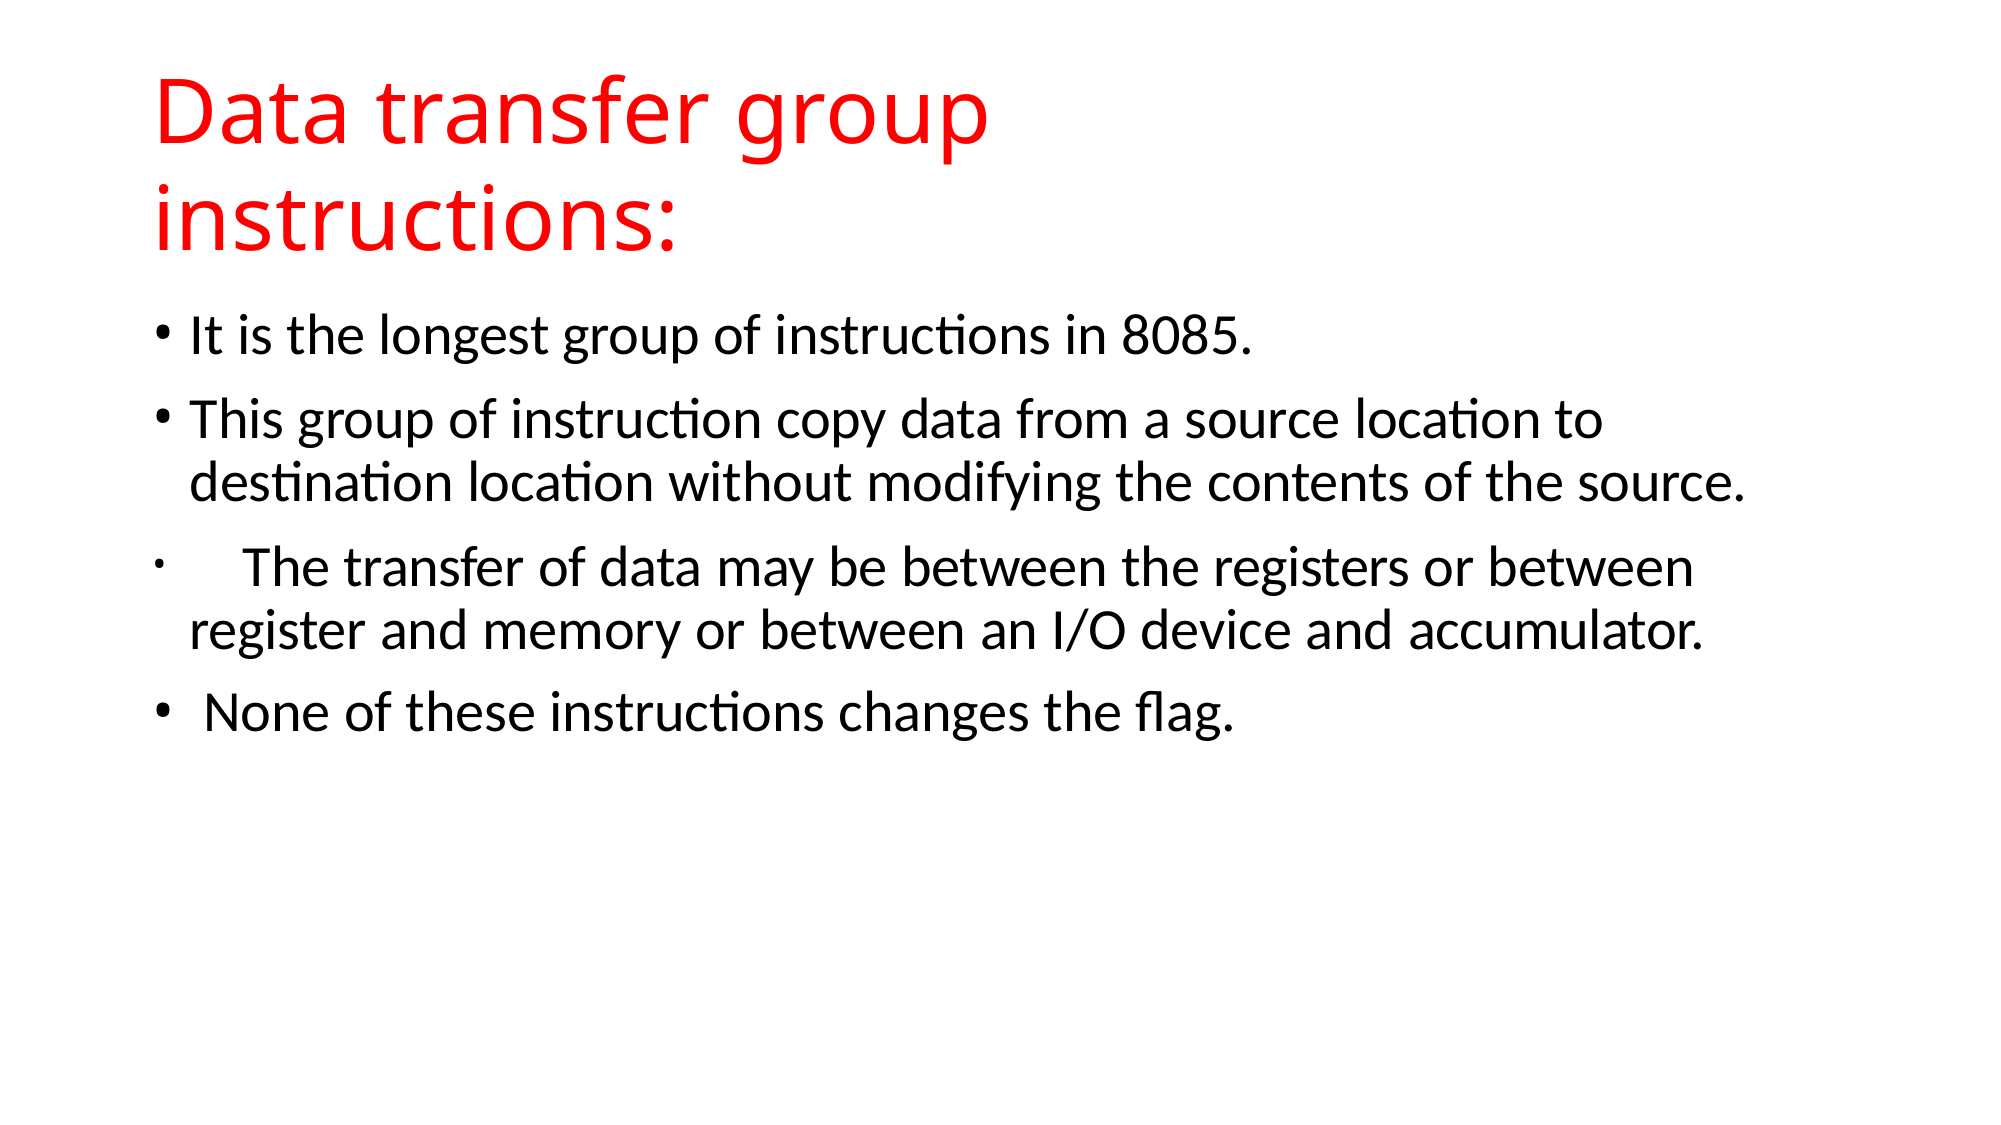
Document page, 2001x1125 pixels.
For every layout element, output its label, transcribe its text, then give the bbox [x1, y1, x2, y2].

text_box It is the longest group of instructions in 8085. This group of instruction copy data from a source location to destination location without modifying the contents of the source. The transfer of data may be between the registers or between register and memory or between an I/O device and accumulator. None of these instructions changes the flag. [150, 281, 1763, 744]
title Data transfer group instructions: [150, 51, 1348, 269]
